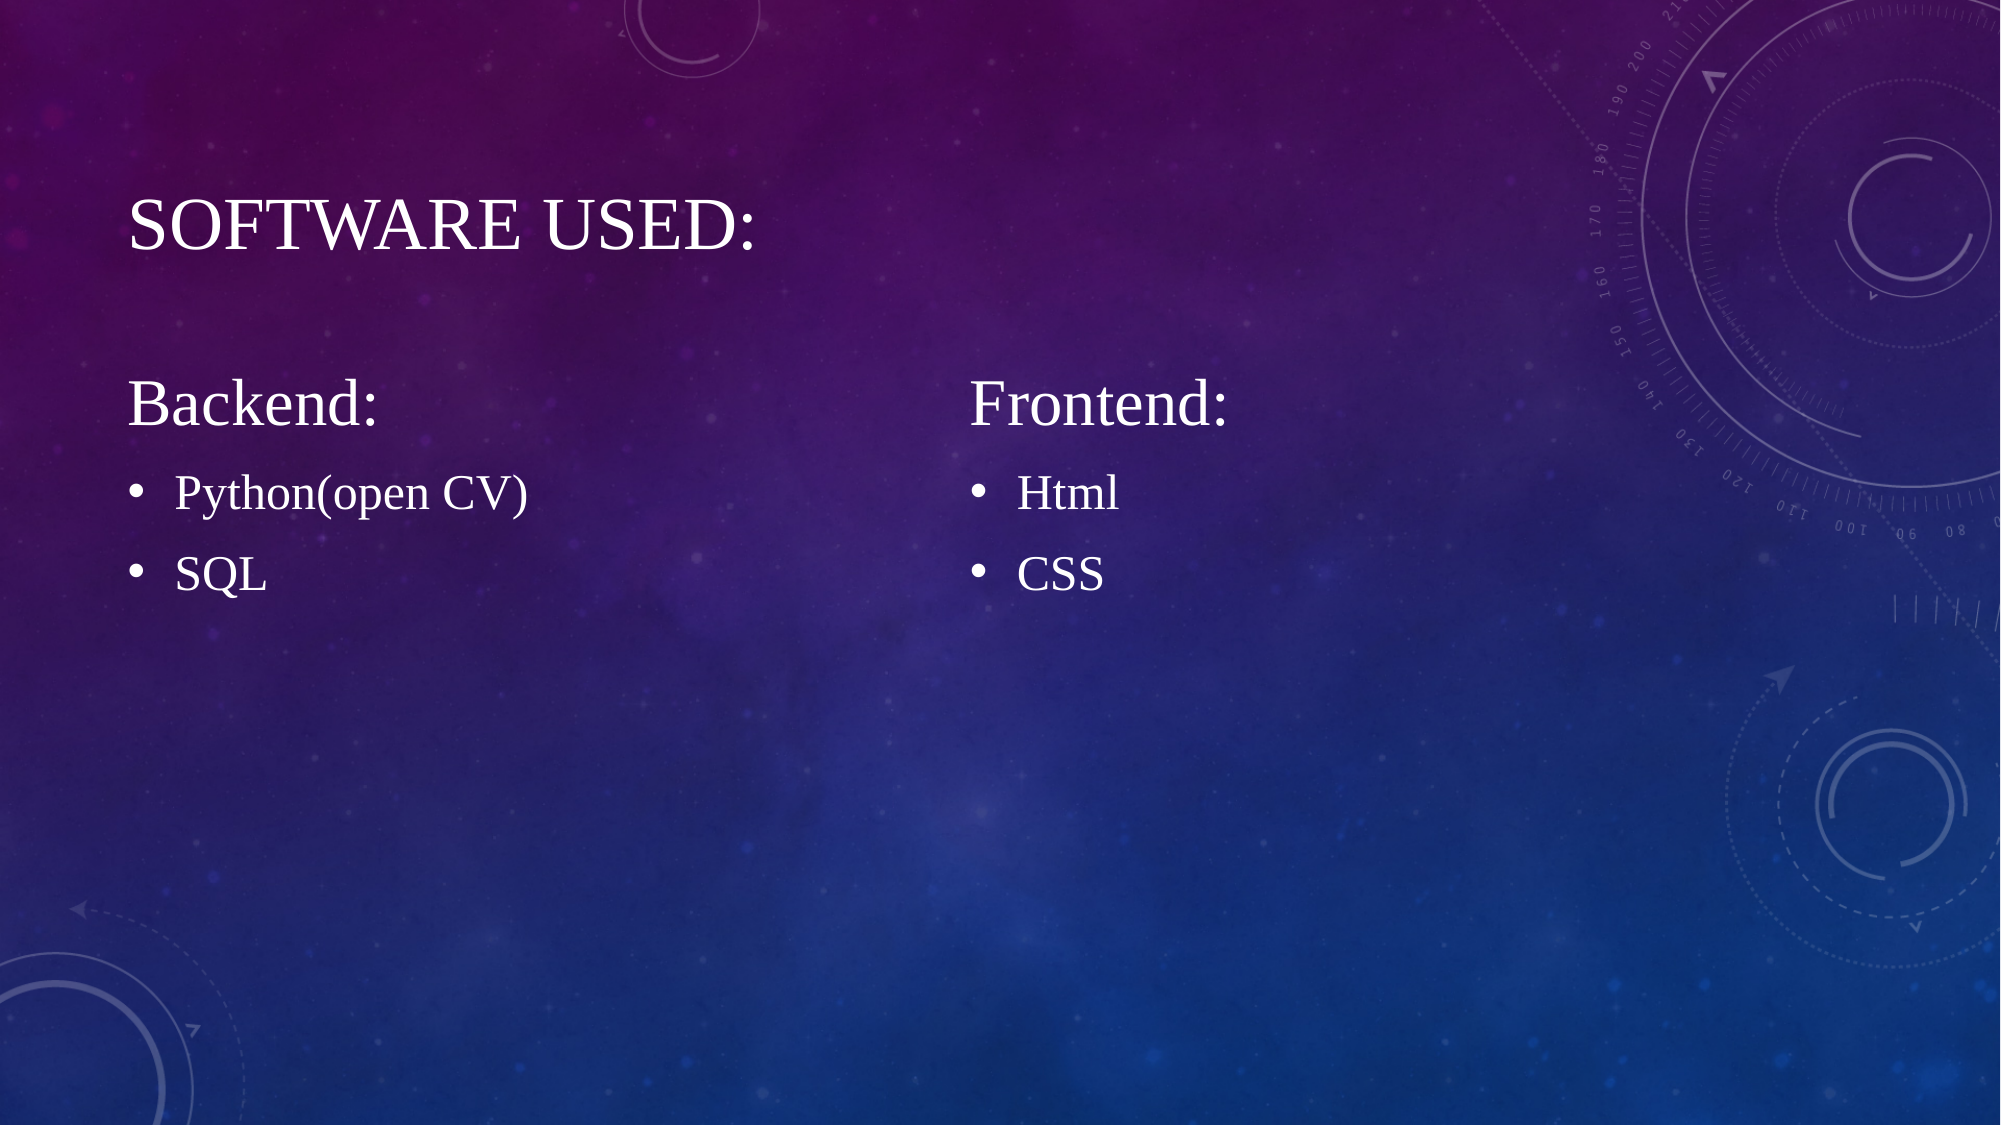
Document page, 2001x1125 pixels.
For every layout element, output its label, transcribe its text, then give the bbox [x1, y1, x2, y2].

list Frontend: Html CSS [955, 351, 1775, 950]
list Backend: Python(open CV) SQL [112, 351, 932, 950]
picture [0, 0, 2001, 1125]
title Software used: [112, 99, 1775, 339]
